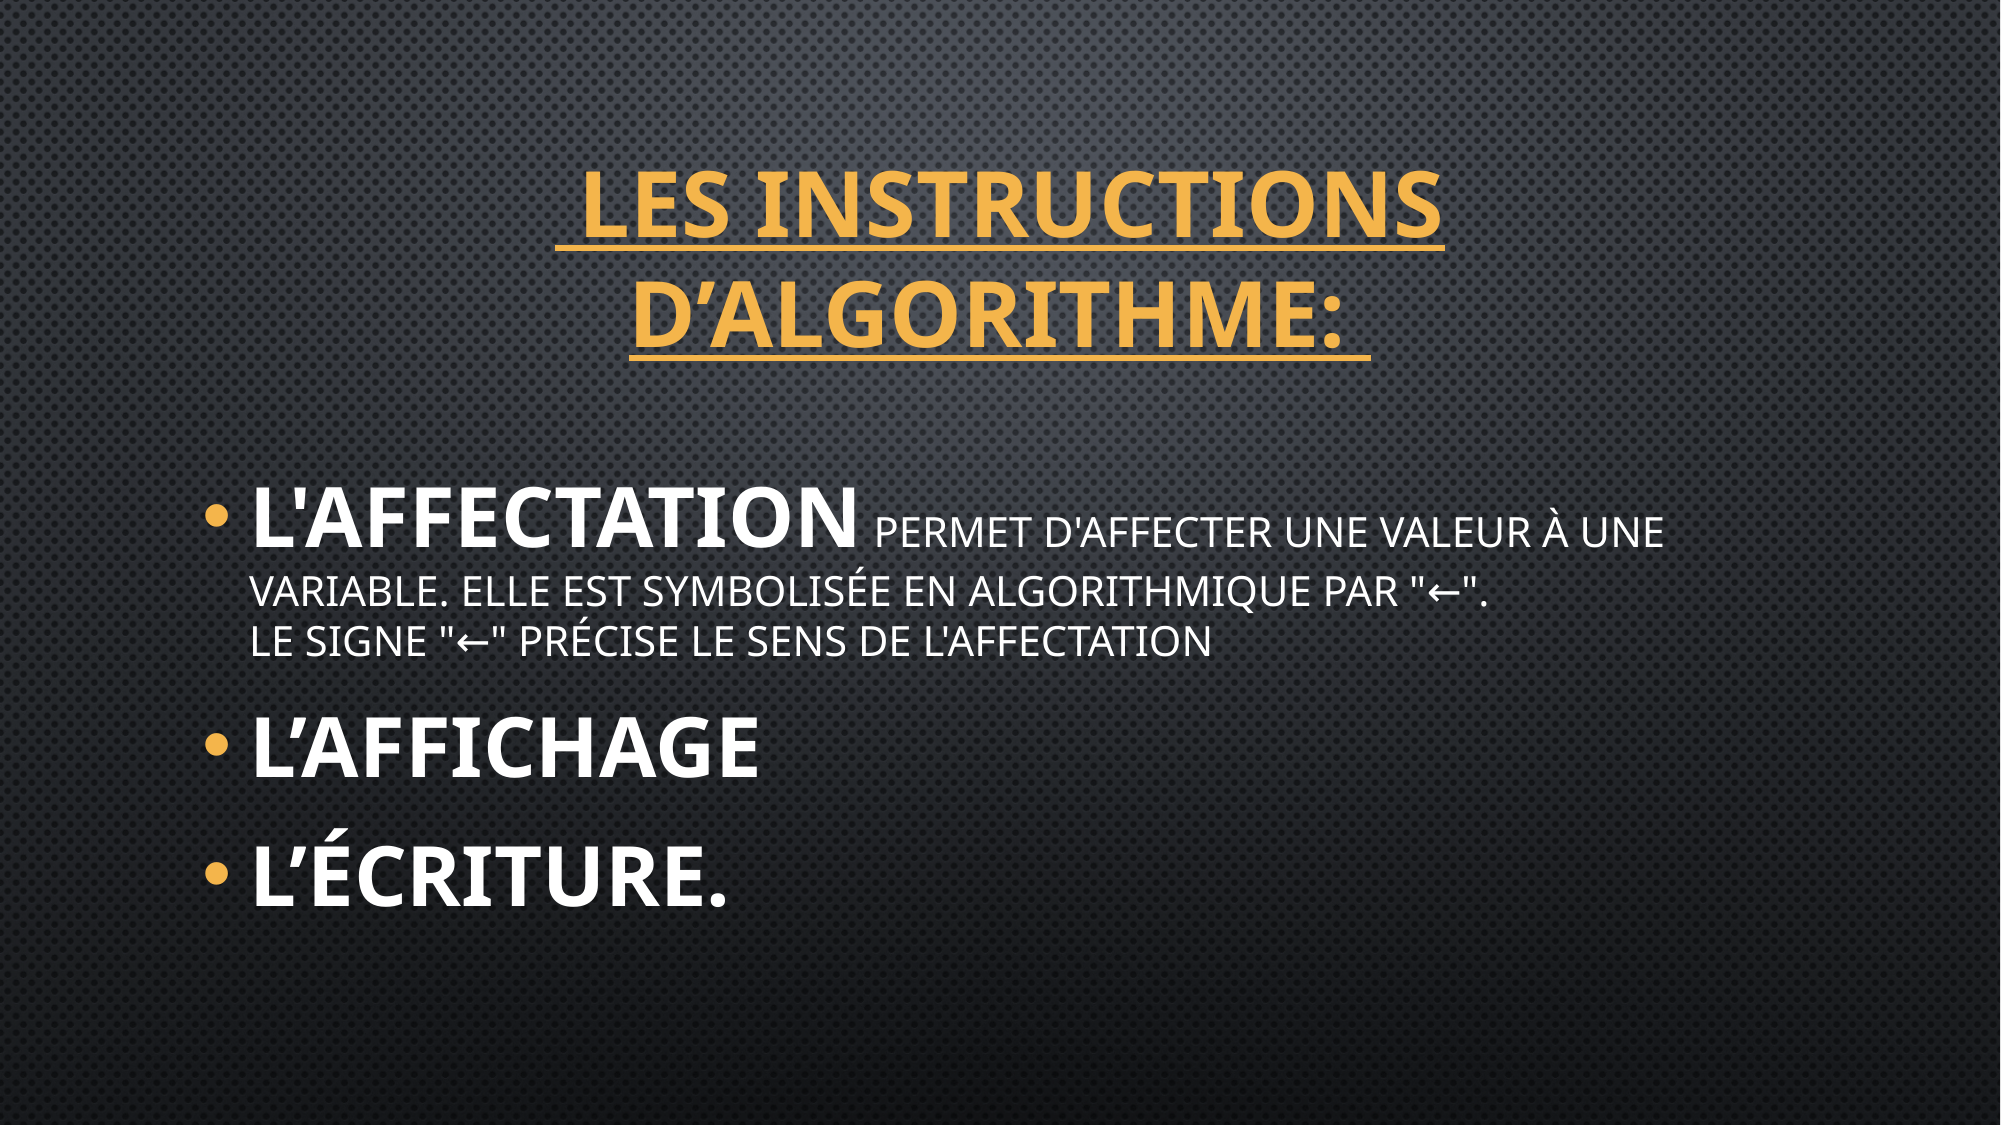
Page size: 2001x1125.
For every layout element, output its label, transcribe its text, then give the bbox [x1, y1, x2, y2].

title Les instructions d’algorithme: [187, 99, 1813, 413]
list L'affectation permet d'affecter une valeur à une variable. Elle est symbolisée en algorithmique par "←". Le signe "←" précise le sens de l'affectation L’affichage L’écriture. [187, 437, 1813, 950]
